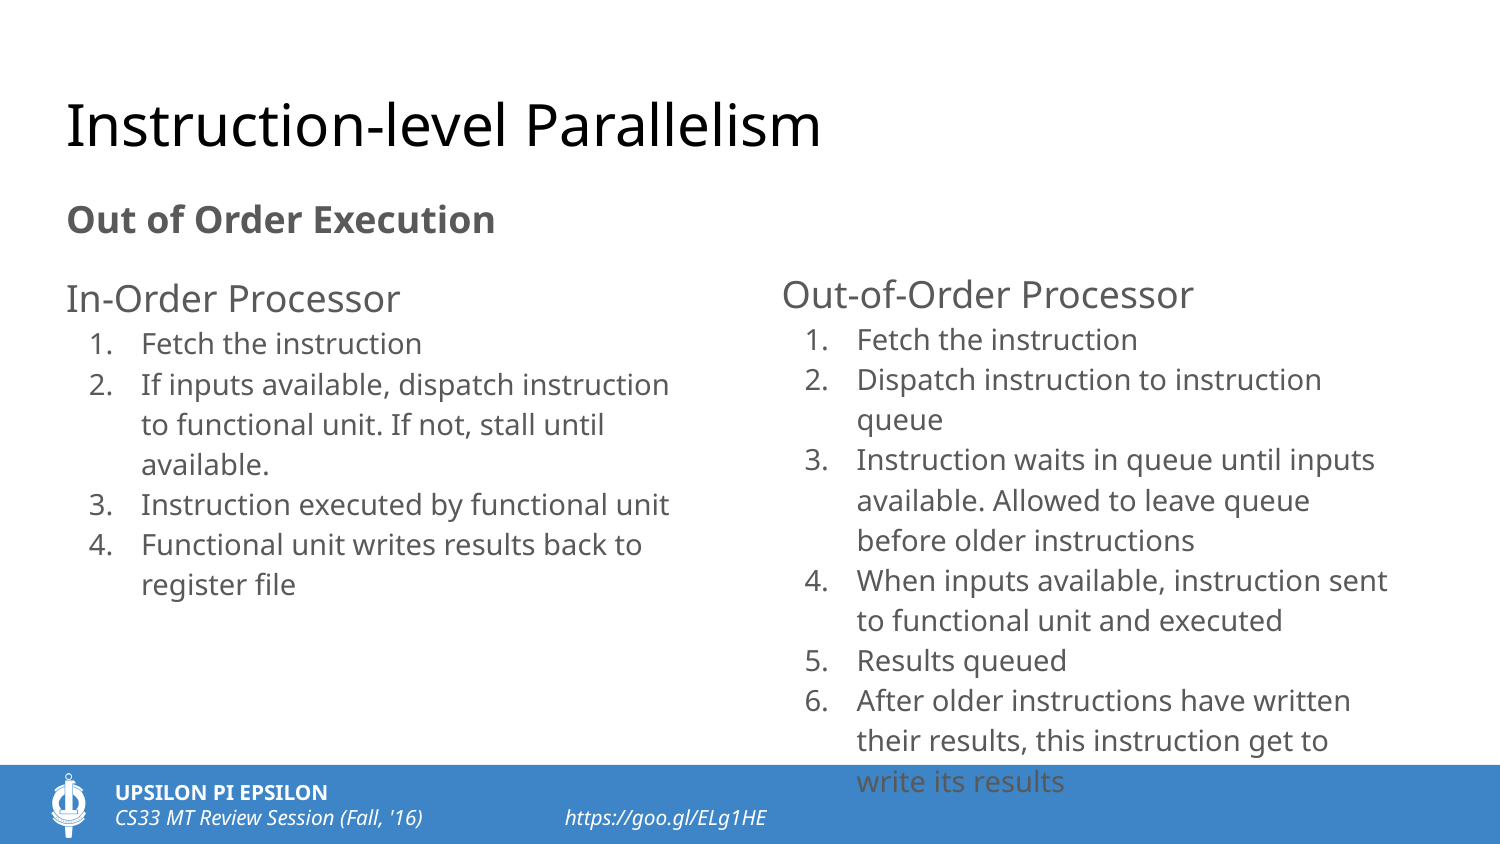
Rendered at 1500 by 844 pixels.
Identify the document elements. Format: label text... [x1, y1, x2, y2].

title Instruction-level Parallelism [51, 72, 1449, 167]
list Out-of-Order Processor Fetch the instruction Dispatch instruction to instruction queue Instruction waits in queue until inputs available. Allowed to leave queue before older instructions When inputs available, instruction sent to functional unit and executed Results queued After older instructions have written their results, this instruction get to write its results [766, 249, 1413, 765]
list In-Order Processor Fetch the instruction If inputs available, dispatch instruction to functional unit. If not, stall until available. Instruction executed by functional unit Functional unit writes results back to register file [51, 253, 697, 751]
picture [51, 773, 86, 838]
list Out of Order Execution [51, 174, 1449, 243]
